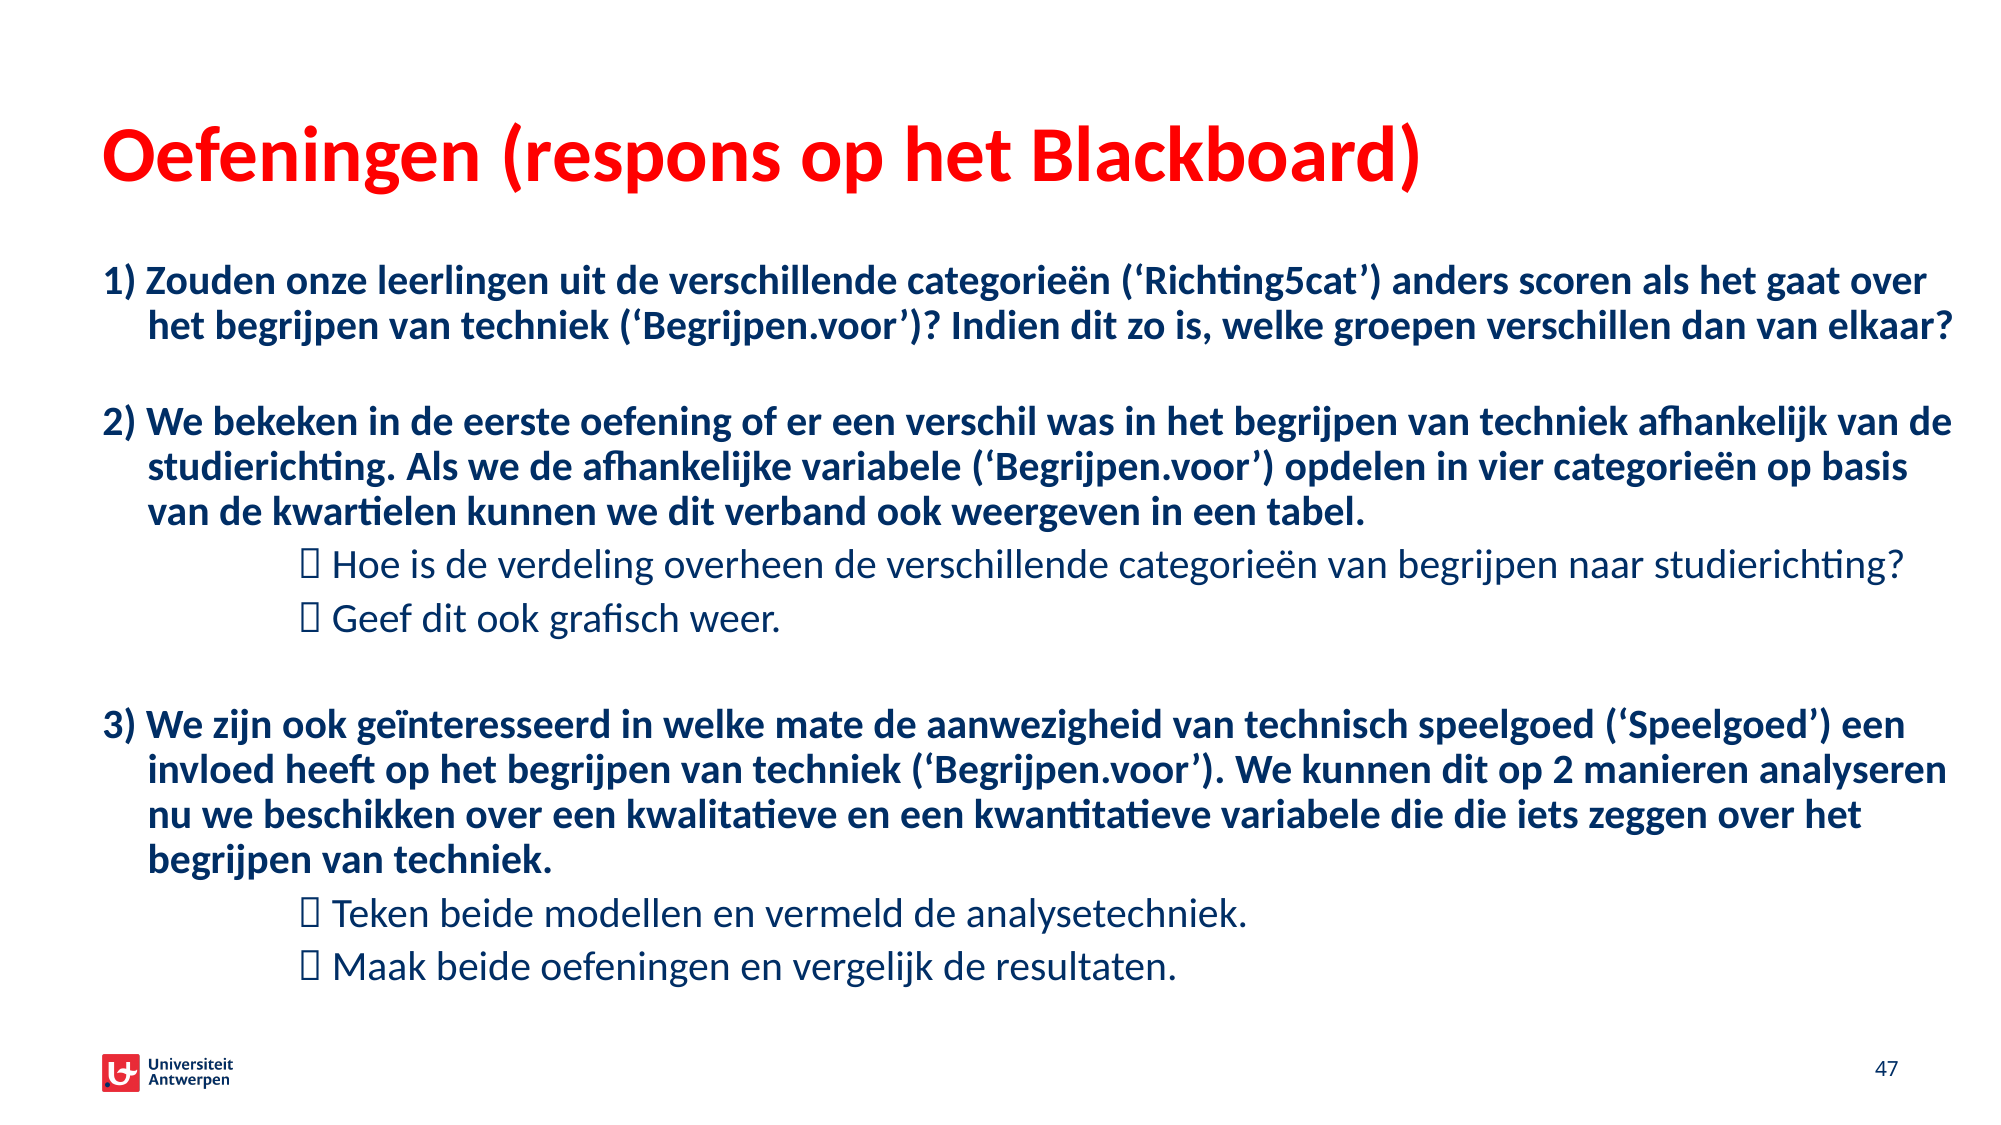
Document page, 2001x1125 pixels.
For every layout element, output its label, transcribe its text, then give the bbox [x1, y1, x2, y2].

picture [102, 1054, 233, 1092]
title Oefeningen (respons op het Blackboard) [102, 101, 1898, 232]
slide_number 47 [1463, 1039, 1914, 1100]
list 1) Zouden onze leerlingen uit de verschillende categorieën (‘Richting5cat’) anders scoren als het gaat over het begrijpen van techniek (‘Begrijpen.voor’)? Indien dit zo is, welke groepen verschillen dan van elkaar? 2) We bekeken in de eerste oefening of er een verschil was in het begrijpen van techniek afhankelijk van de studierichting. Als we de afhankelijke variabele (‘Begrijpen.voor’) opdelen in vier categorieën op basis van de kwartielen kunnen we dit verband ook weergeven in een tabel.  Hoe is de verdeling overheen de verschillende categorieën van begrijpen naar studierichting?  Geef dit ook grafisch weer. 3) We zijn ook geïnteresseerd in welke mate de aanwezigheid van technisch speelgoed (‘Speelgoed’) een invloed heeft op het begrijpen van techniek (‘Begrijpen.voor’). We kunnen dit op 2 manieren analyseren nu we beschikken over een kwalitatieve en een kwantitatieve variabele die die iets zeggen over het begrijpen van techniek.  Teken beide modellen en vermeld de analysetechniek.  Maak beide oefeningen en vergelijk de resultaten. . [102, 258, 1977, 1024]
